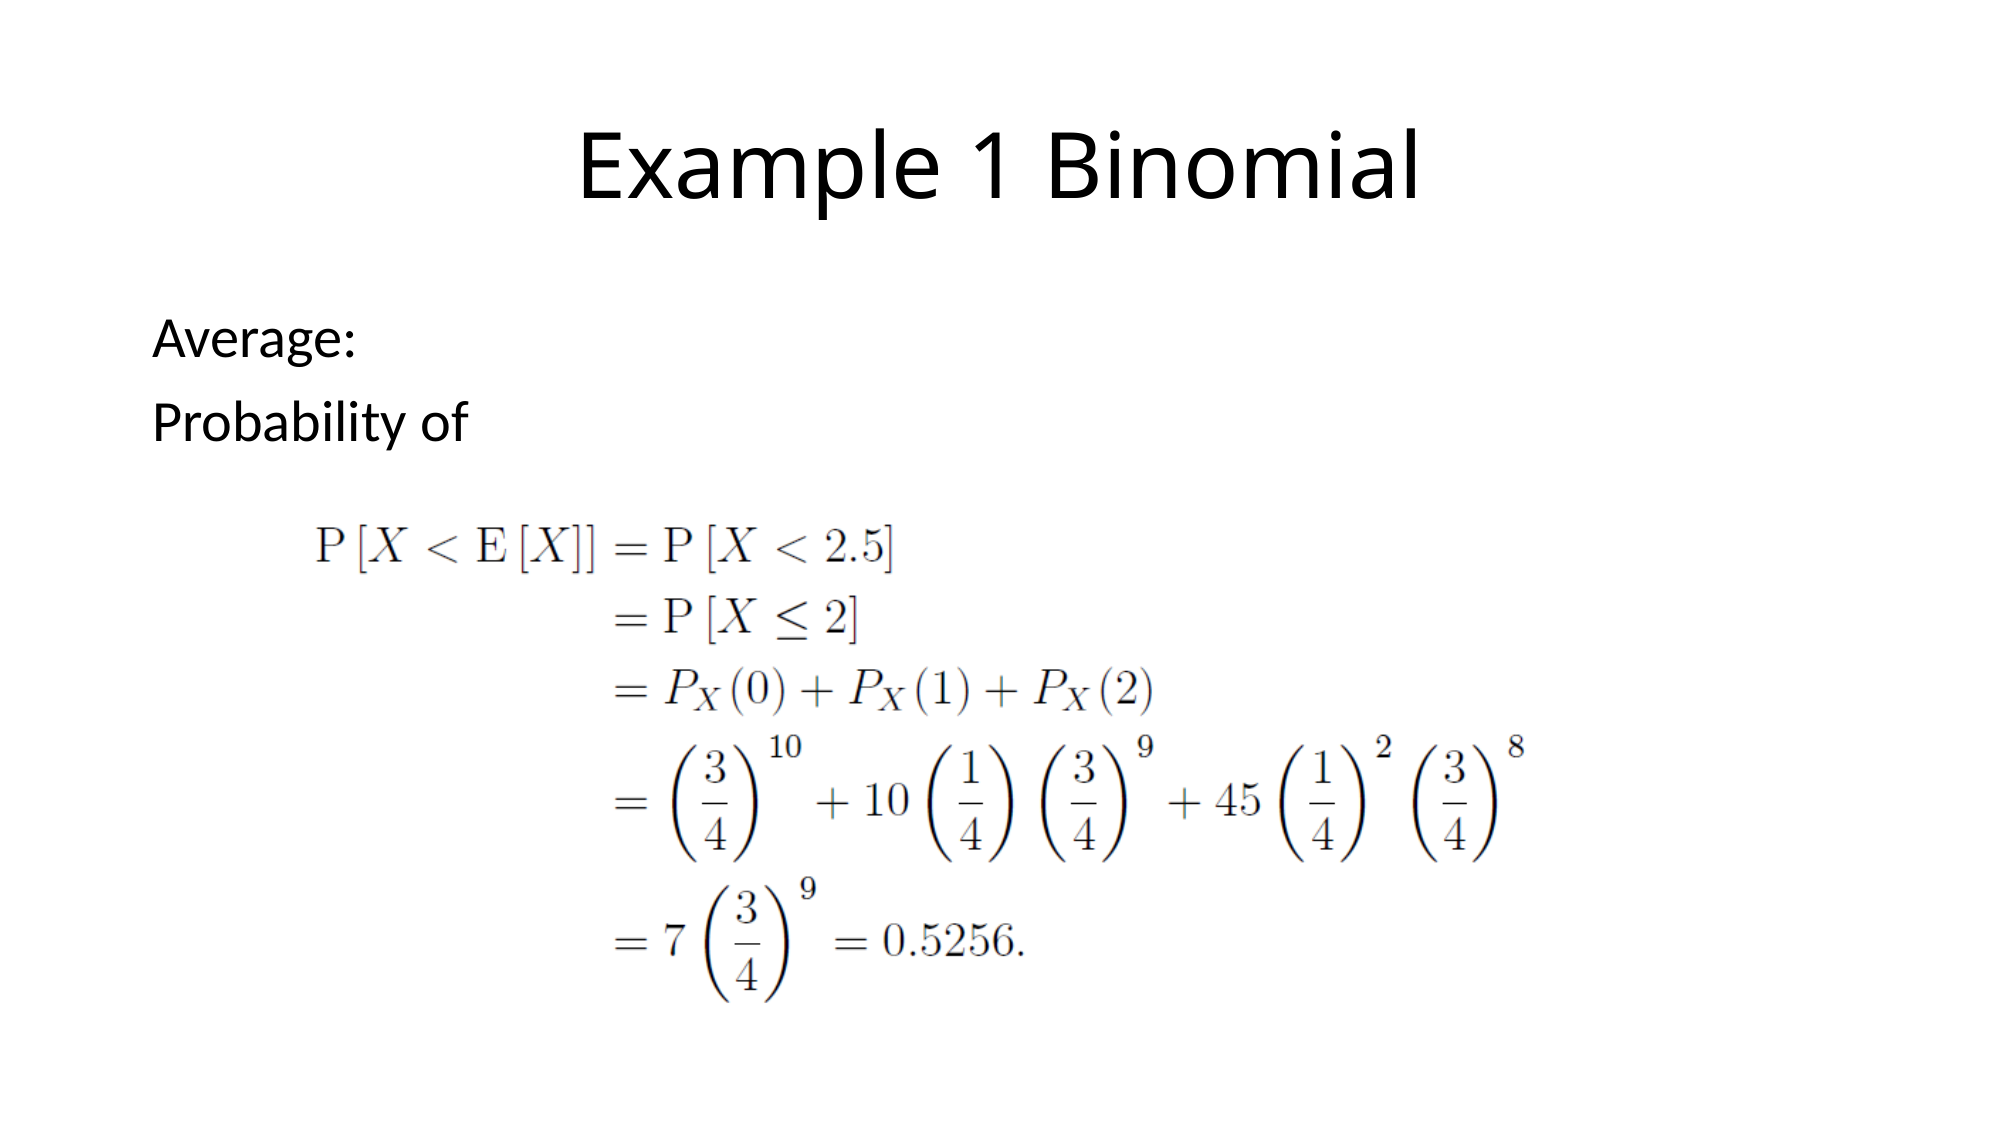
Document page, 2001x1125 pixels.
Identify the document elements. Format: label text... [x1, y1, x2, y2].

picture [285, 505, 1581, 1046]
title Example 1 Binomial [137, 59, 1863, 278]
